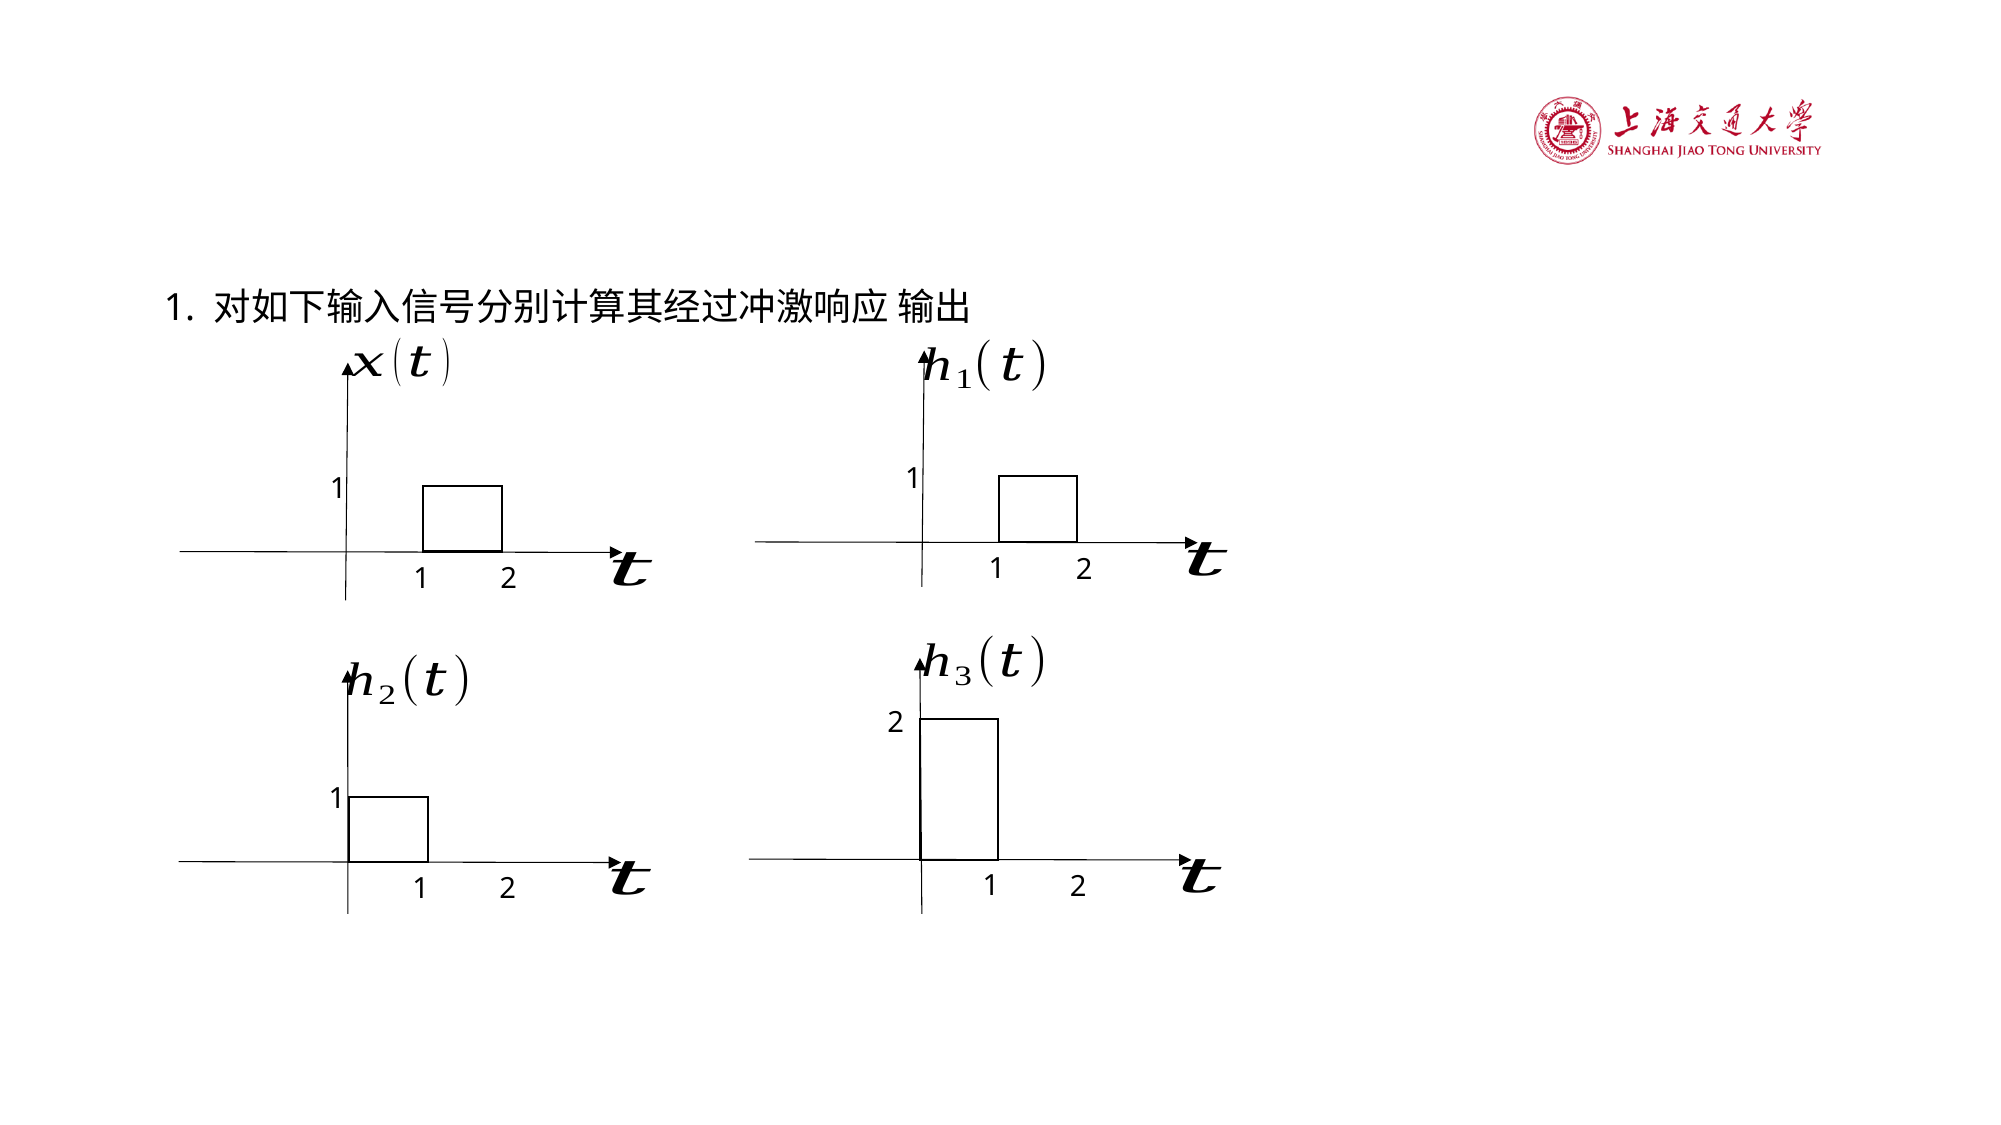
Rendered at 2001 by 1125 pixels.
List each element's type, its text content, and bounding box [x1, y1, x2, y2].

text_box 1 [399, 863, 427, 912]
picture [1526, 90, 1826, 169]
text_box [754, 350, 1235, 588]
text_box 2 [487, 863, 515, 913]
text_box 1 [970, 860, 998, 909]
text_box [922, 718, 999, 859]
text_box 1 [316, 771, 344, 822]
text_box 2 [875, 696, 903, 746]
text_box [179, 335, 660, 601]
text_box 2 [1057, 860, 1085, 910]
text_box [348, 796, 429, 861]
